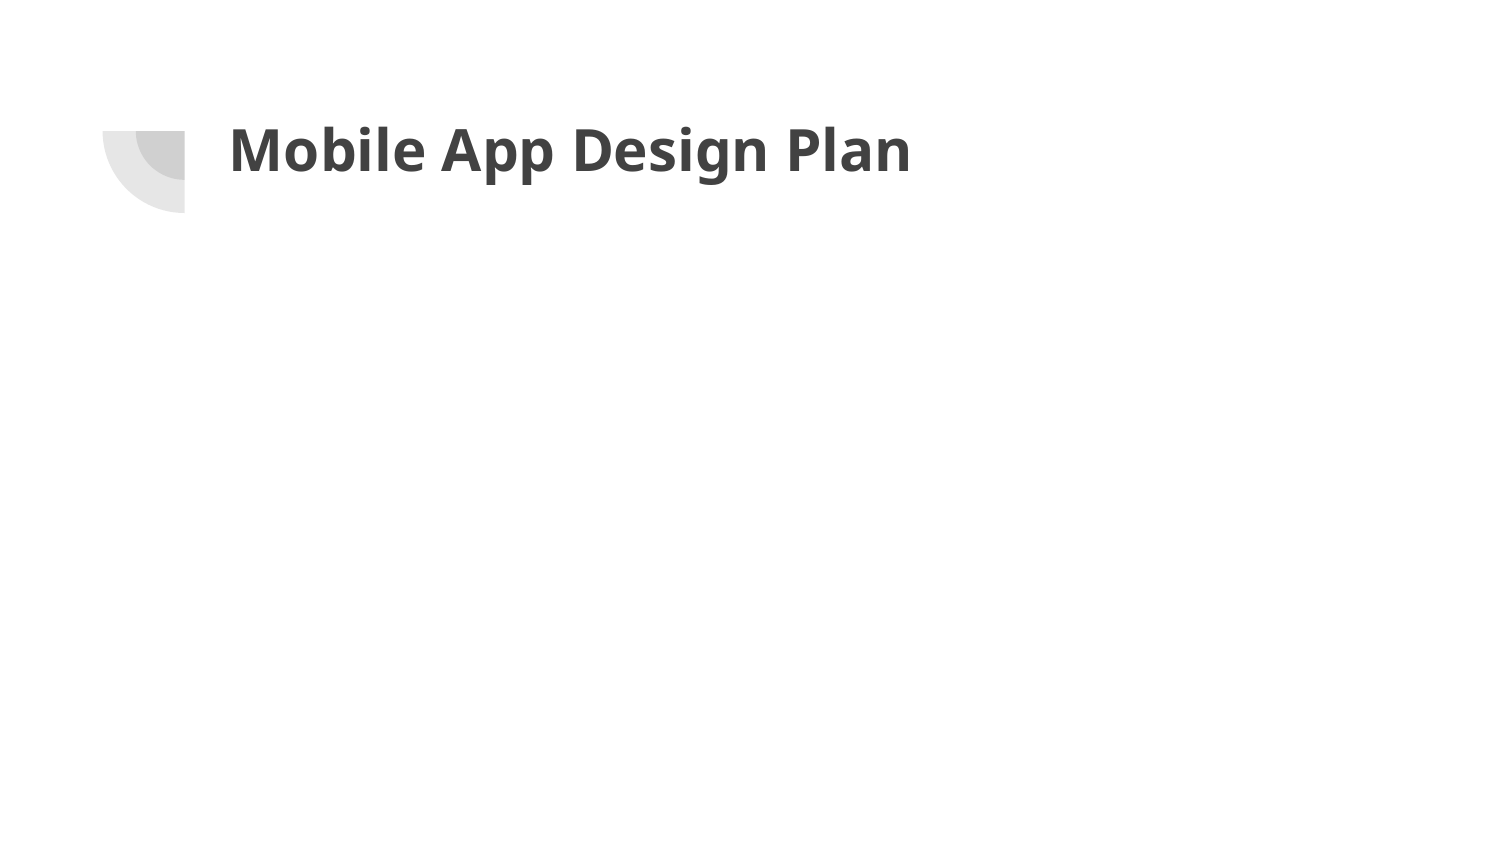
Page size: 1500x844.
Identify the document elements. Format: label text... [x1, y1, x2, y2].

title Mobile App Design Plan [213, 98, 1045, 359]
